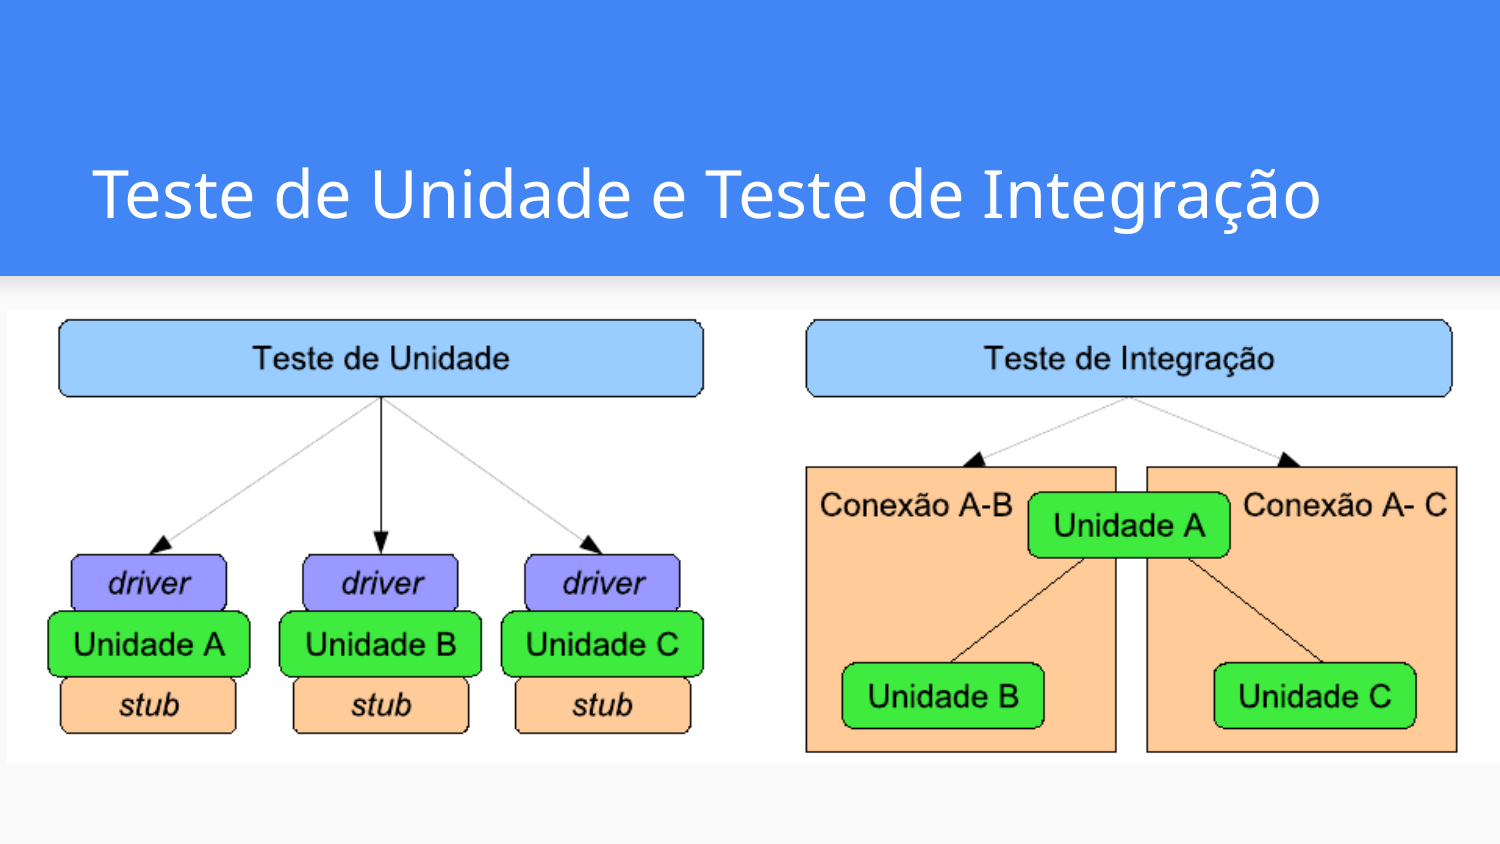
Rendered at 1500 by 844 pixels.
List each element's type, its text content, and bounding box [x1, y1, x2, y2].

title Teste de Unidade e Teste de Integração [77, 121, 1427, 248]
picture [7, 310, 1500, 764]
